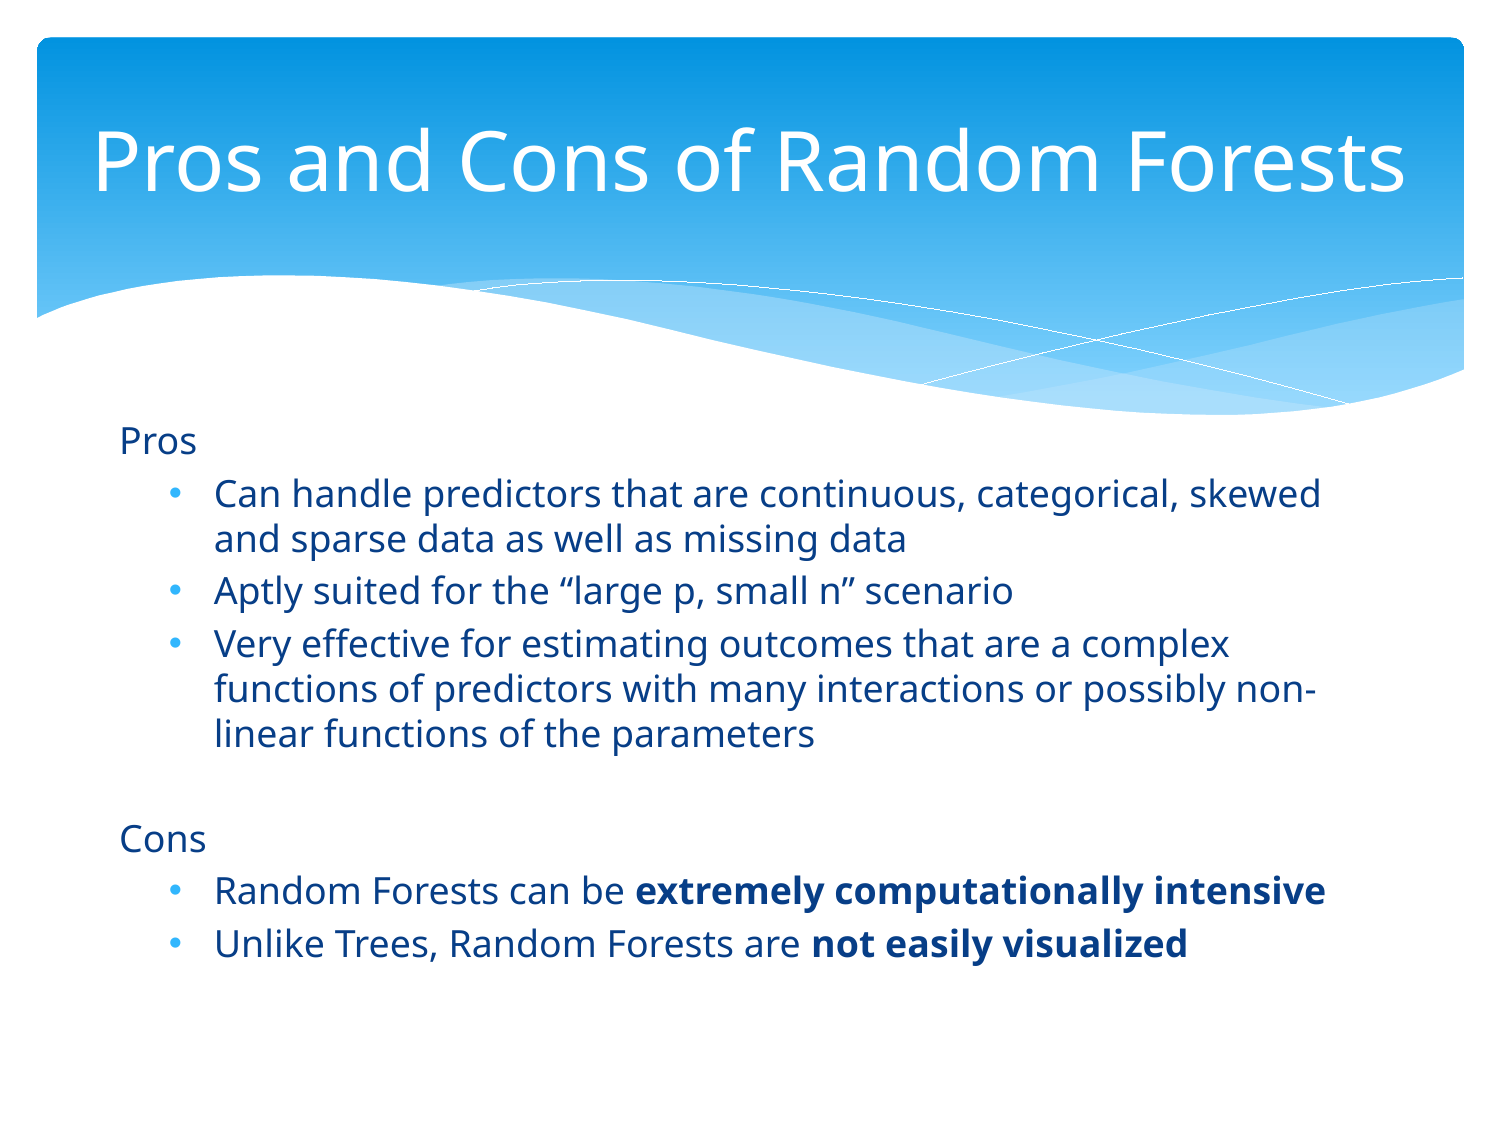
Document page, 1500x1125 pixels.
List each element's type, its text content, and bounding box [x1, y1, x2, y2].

list Pros Can handle predictors that are continuous, categorical, skewed and sparse data as well as missing data Aptly suited for the “large p, small n” scenario Very effective for estimating outcomes that are a complex functions of predictors with many interactions or possibly non-linear functions of the parameters Cons Random Forests can be extremely computationally intensive Unlike Trees, Random Forests are not easily visualized [104, 409, 1359, 1052]
title Pros and Cons of Random Forests [75, 55, 1425, 261]
